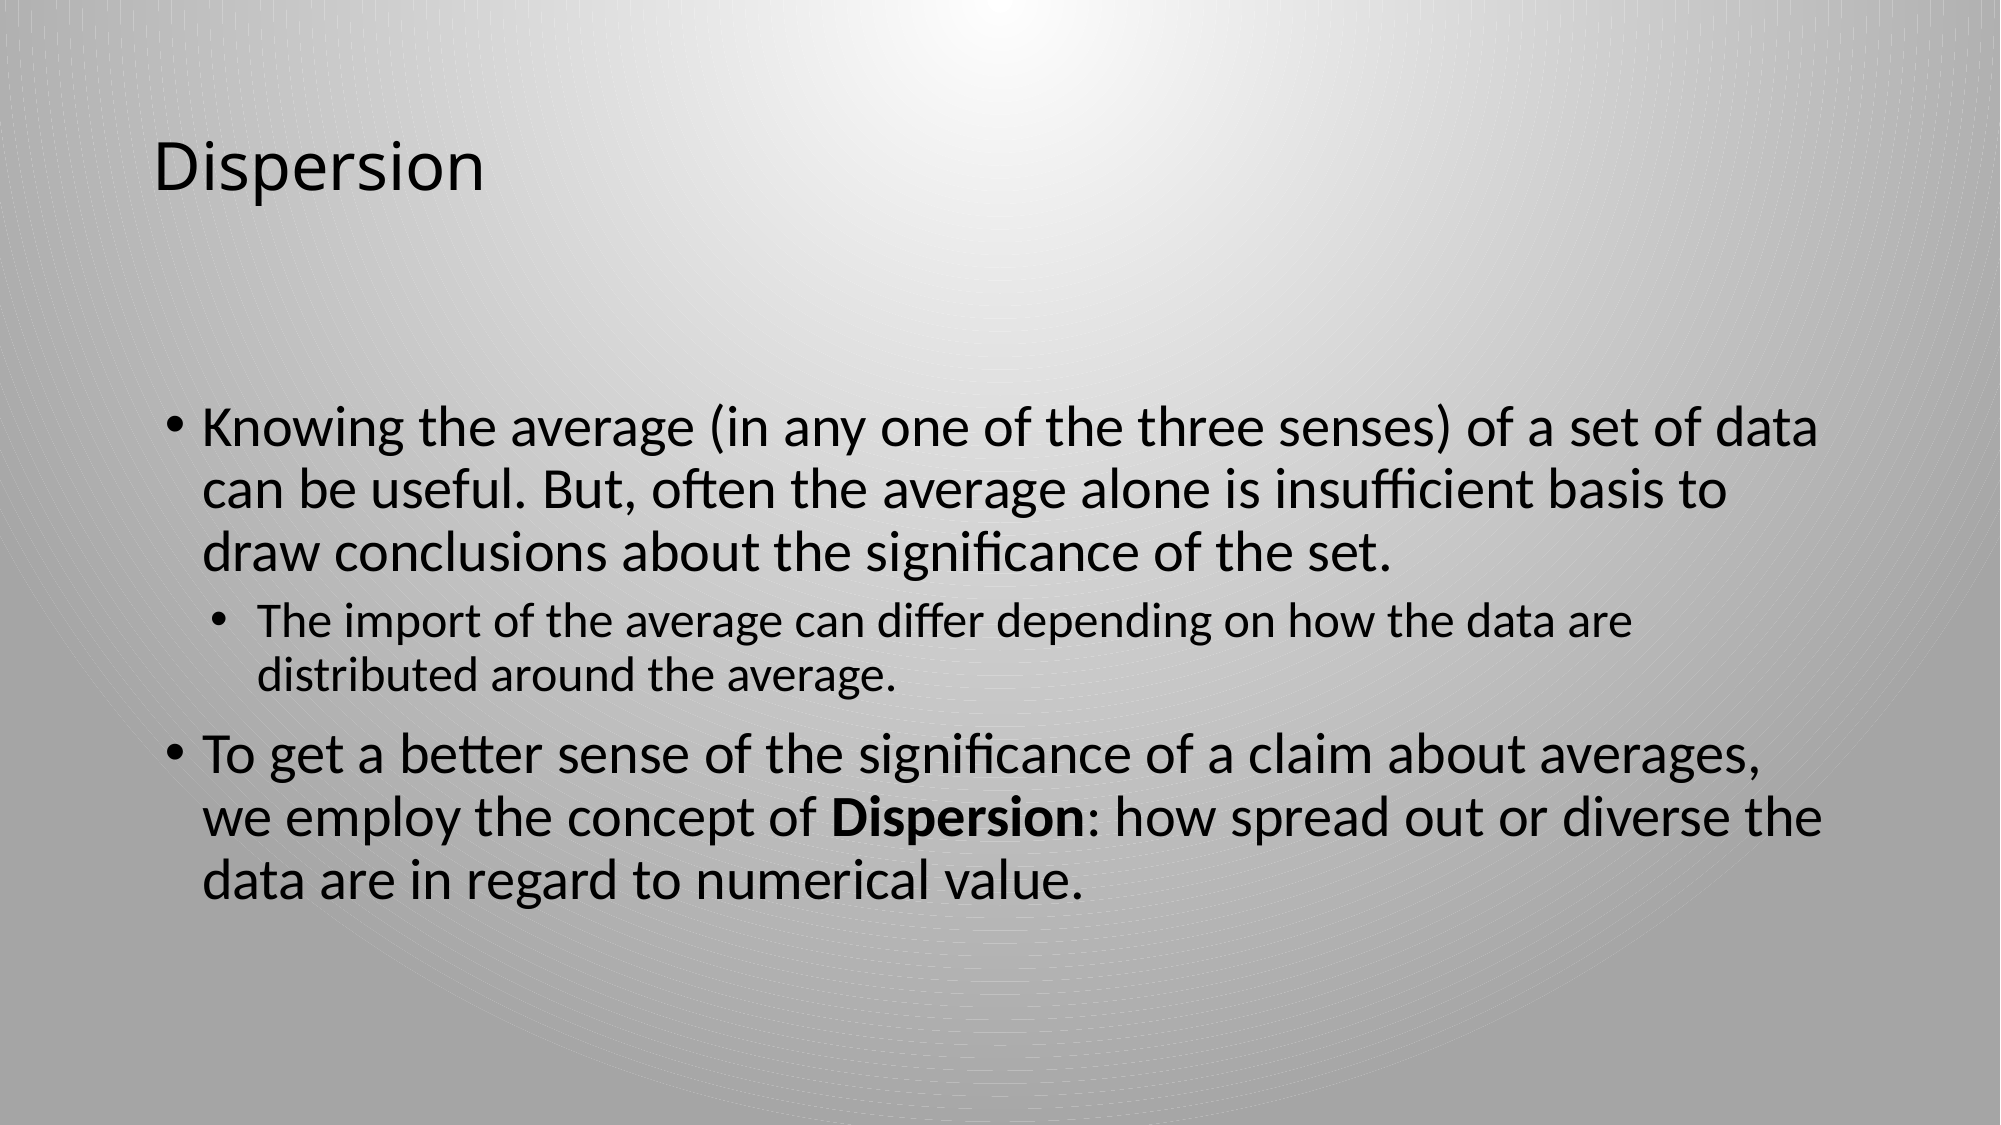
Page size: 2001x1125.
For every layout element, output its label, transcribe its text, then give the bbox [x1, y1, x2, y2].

list Knowing the average (in any one of the three senses) of a set of data can be useful. But, often the average alone is insufficient basis to draw conclusions about the significance of the set. The import of the average can differ depending on how the data are distributed around the average. To get a better sense of the significance of a claim about averages, we employ the concept of Dispersion: how spread out or diverse the data are in regard to numerical value. [149, 388, 1851, 1068]
title Dispersion [137, 59, 1863, 278]
